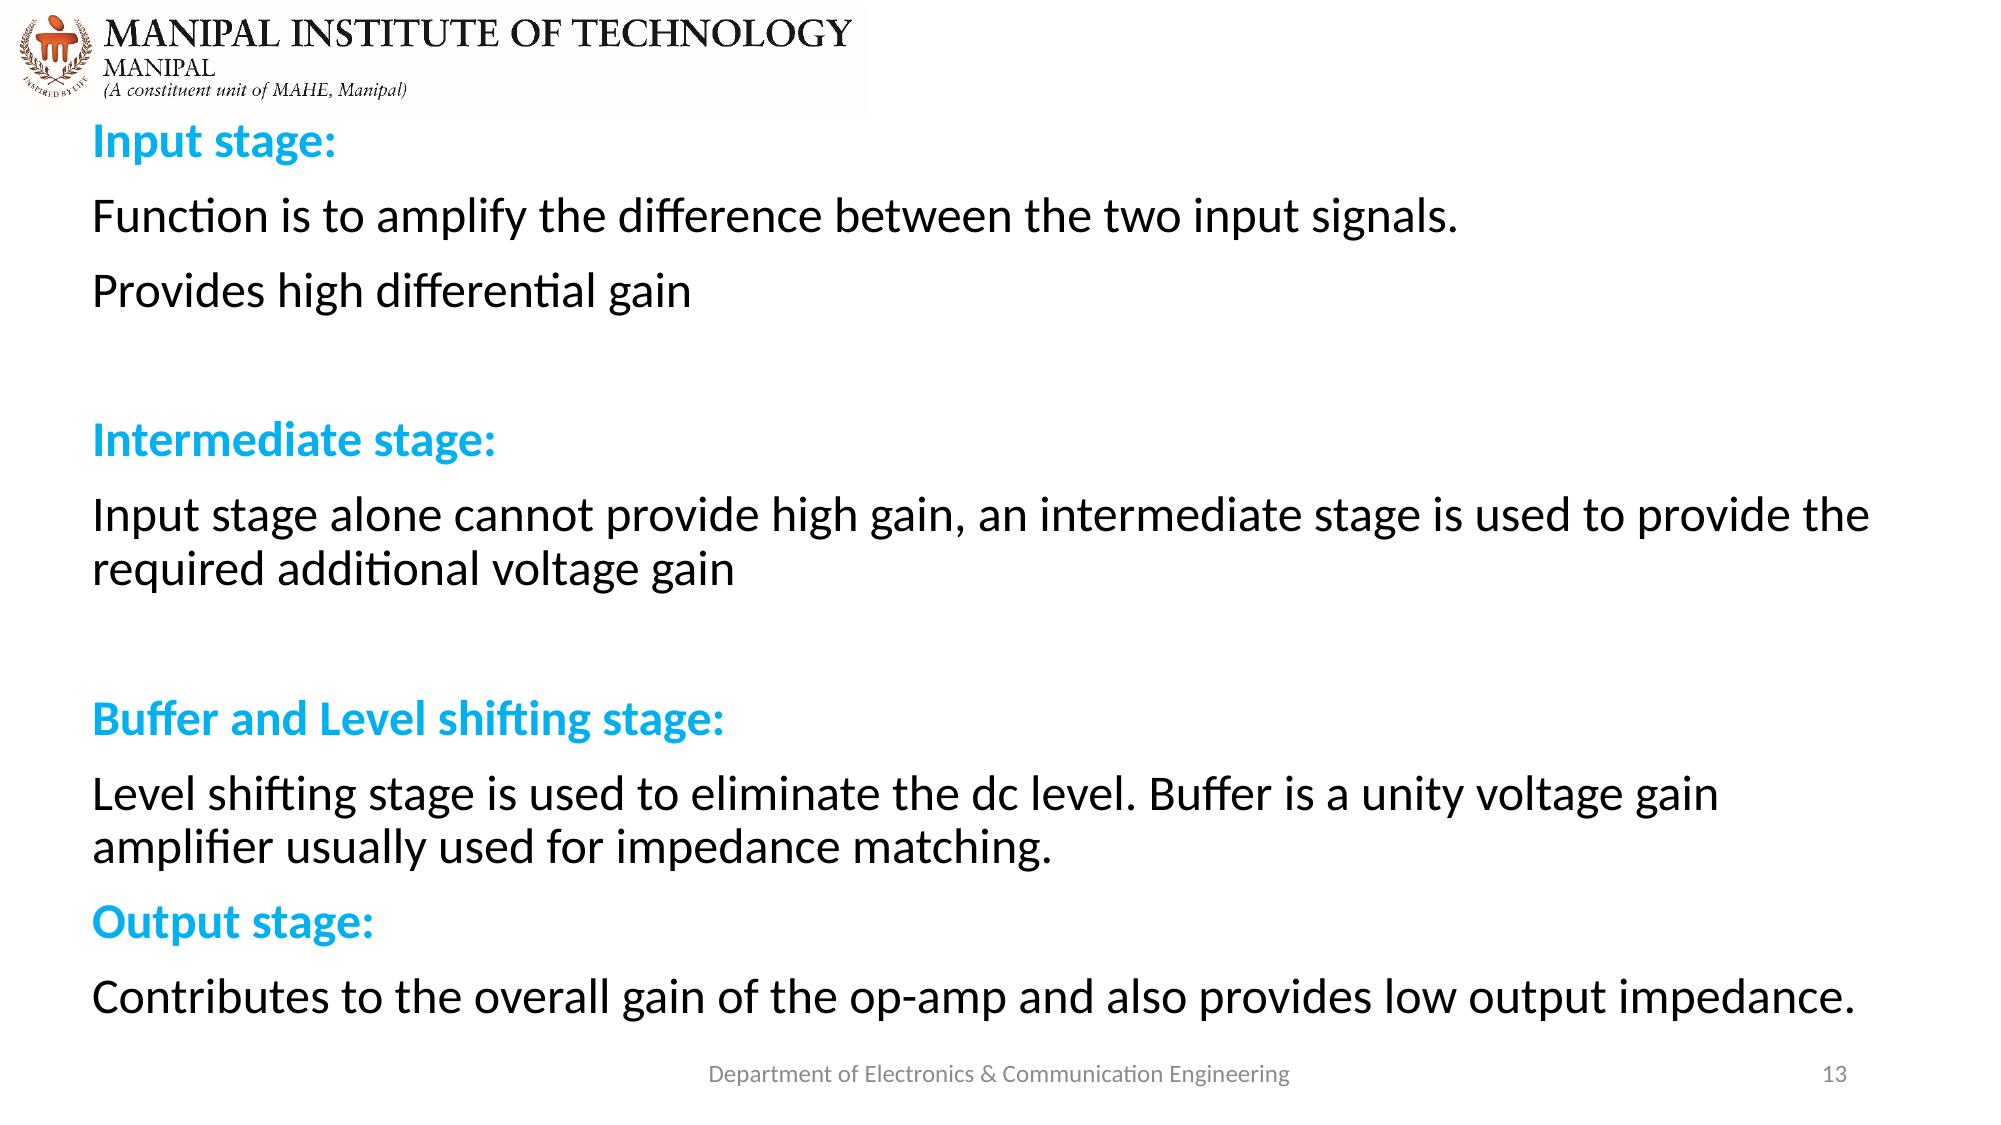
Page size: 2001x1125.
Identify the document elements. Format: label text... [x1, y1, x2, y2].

slide_number 13 [1412, 1042, 1863, 1103]
list Input stage: Function is to amplify the difference between the two input signals. Provides high differential gain Intermediate stage: Input stage alone cannot provide high gain, an intermediate stage is used to provide the required additional voltage gain Buffer and Level shifting stage: Level shifting stage is used to eliminate the dc level. Buffer is a unity voltage gain amplifier usually used for impedance matching. Output stage: Contributes to the overall gain of the op-amp and also provides low output impedance. [77, 106, 1916, 1043]
footer Department of Electronics & Communication Engineering [662, 1042, 1338, 1103]
picture [0, 2, 869, 119]
